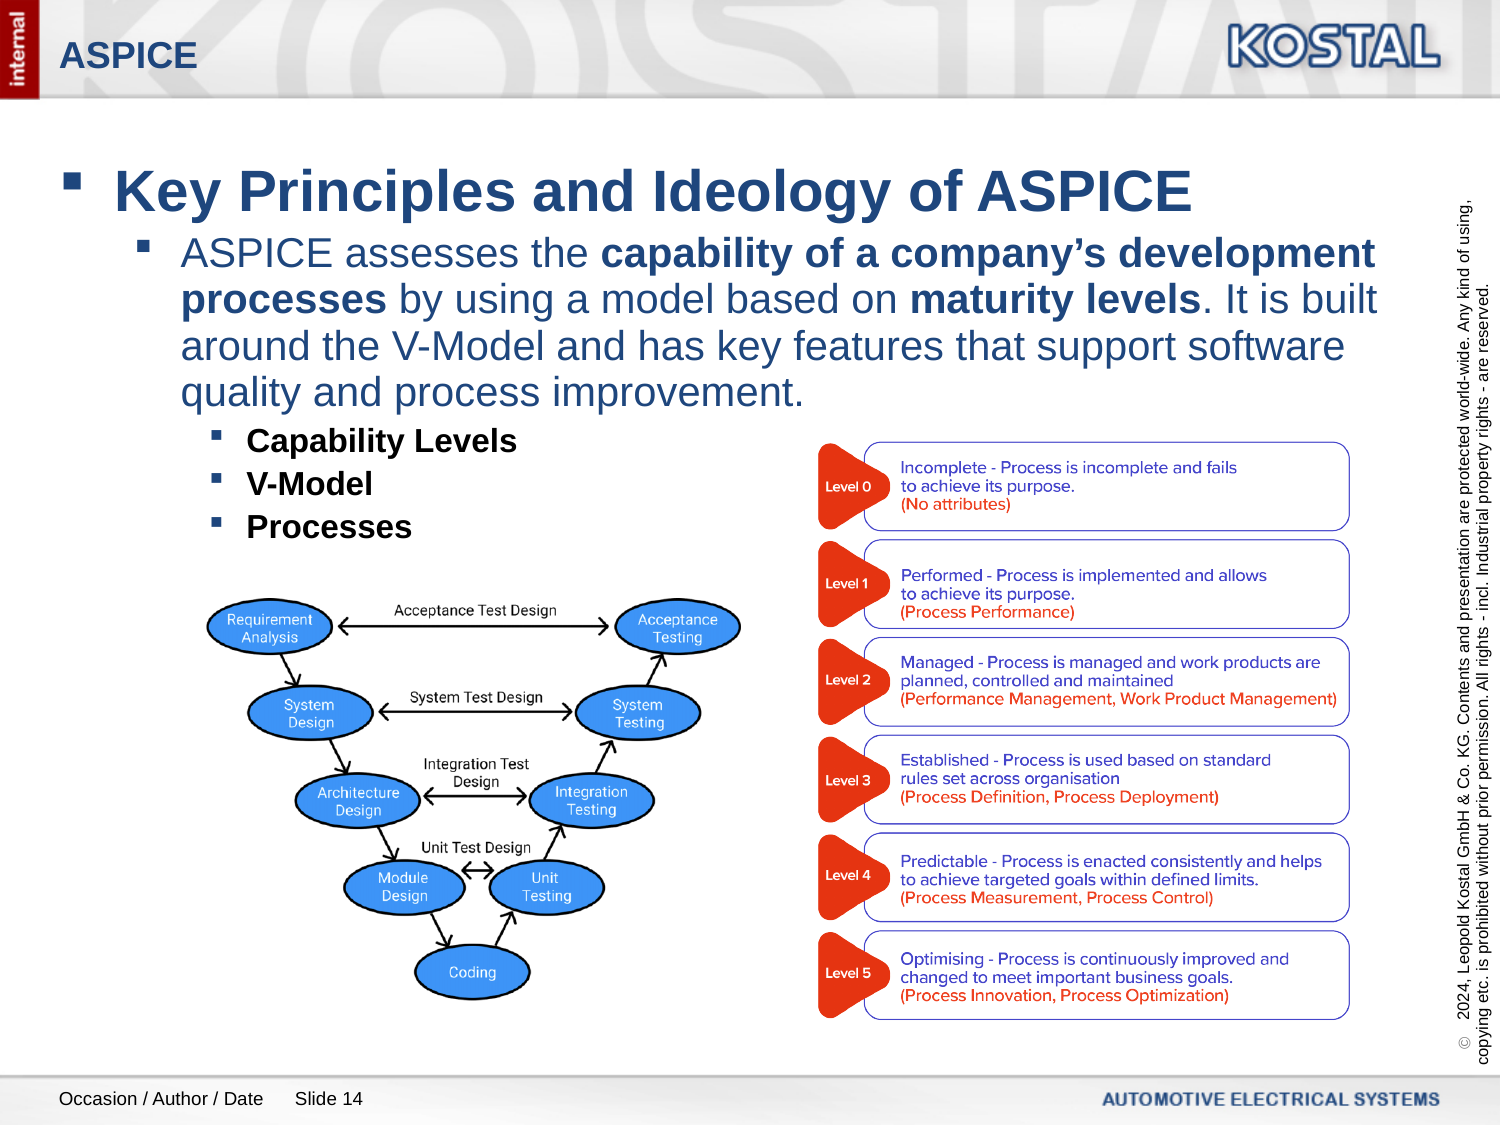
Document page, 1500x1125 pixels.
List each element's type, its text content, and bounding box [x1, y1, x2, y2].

picture [0, 0, 1500, 1125]
title ASPICE [0, 0, 1152, 99]
picture [164, 407, 1396, 1050]
list Key Principles and Ideology of ASPICE ASPICE assesses the capability of a company’s development processes by using a model based on maturity levels. It is built around the V-Model and has key features that support software quality and process improvement. Capability Levels V-Model Processes [0, 99, 1438, 1075]
